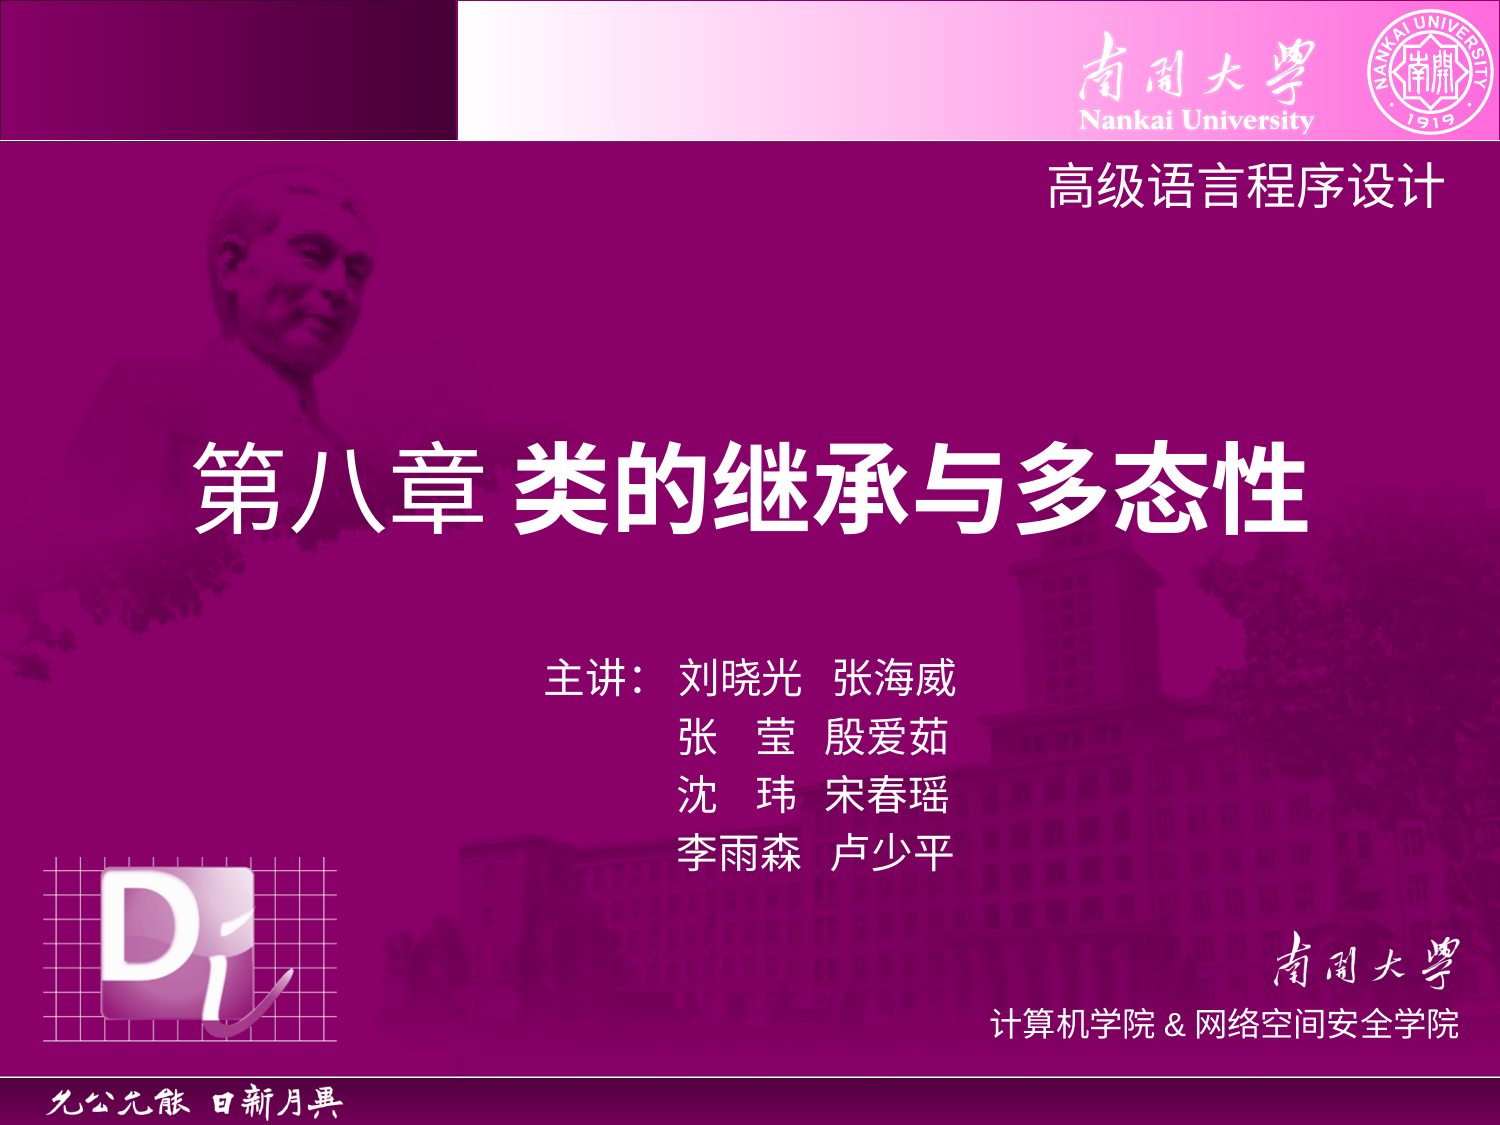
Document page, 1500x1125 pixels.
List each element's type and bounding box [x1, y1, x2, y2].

picture [0, 140, 1500, 1079]
picture [35, 1081, 356, 1122]
